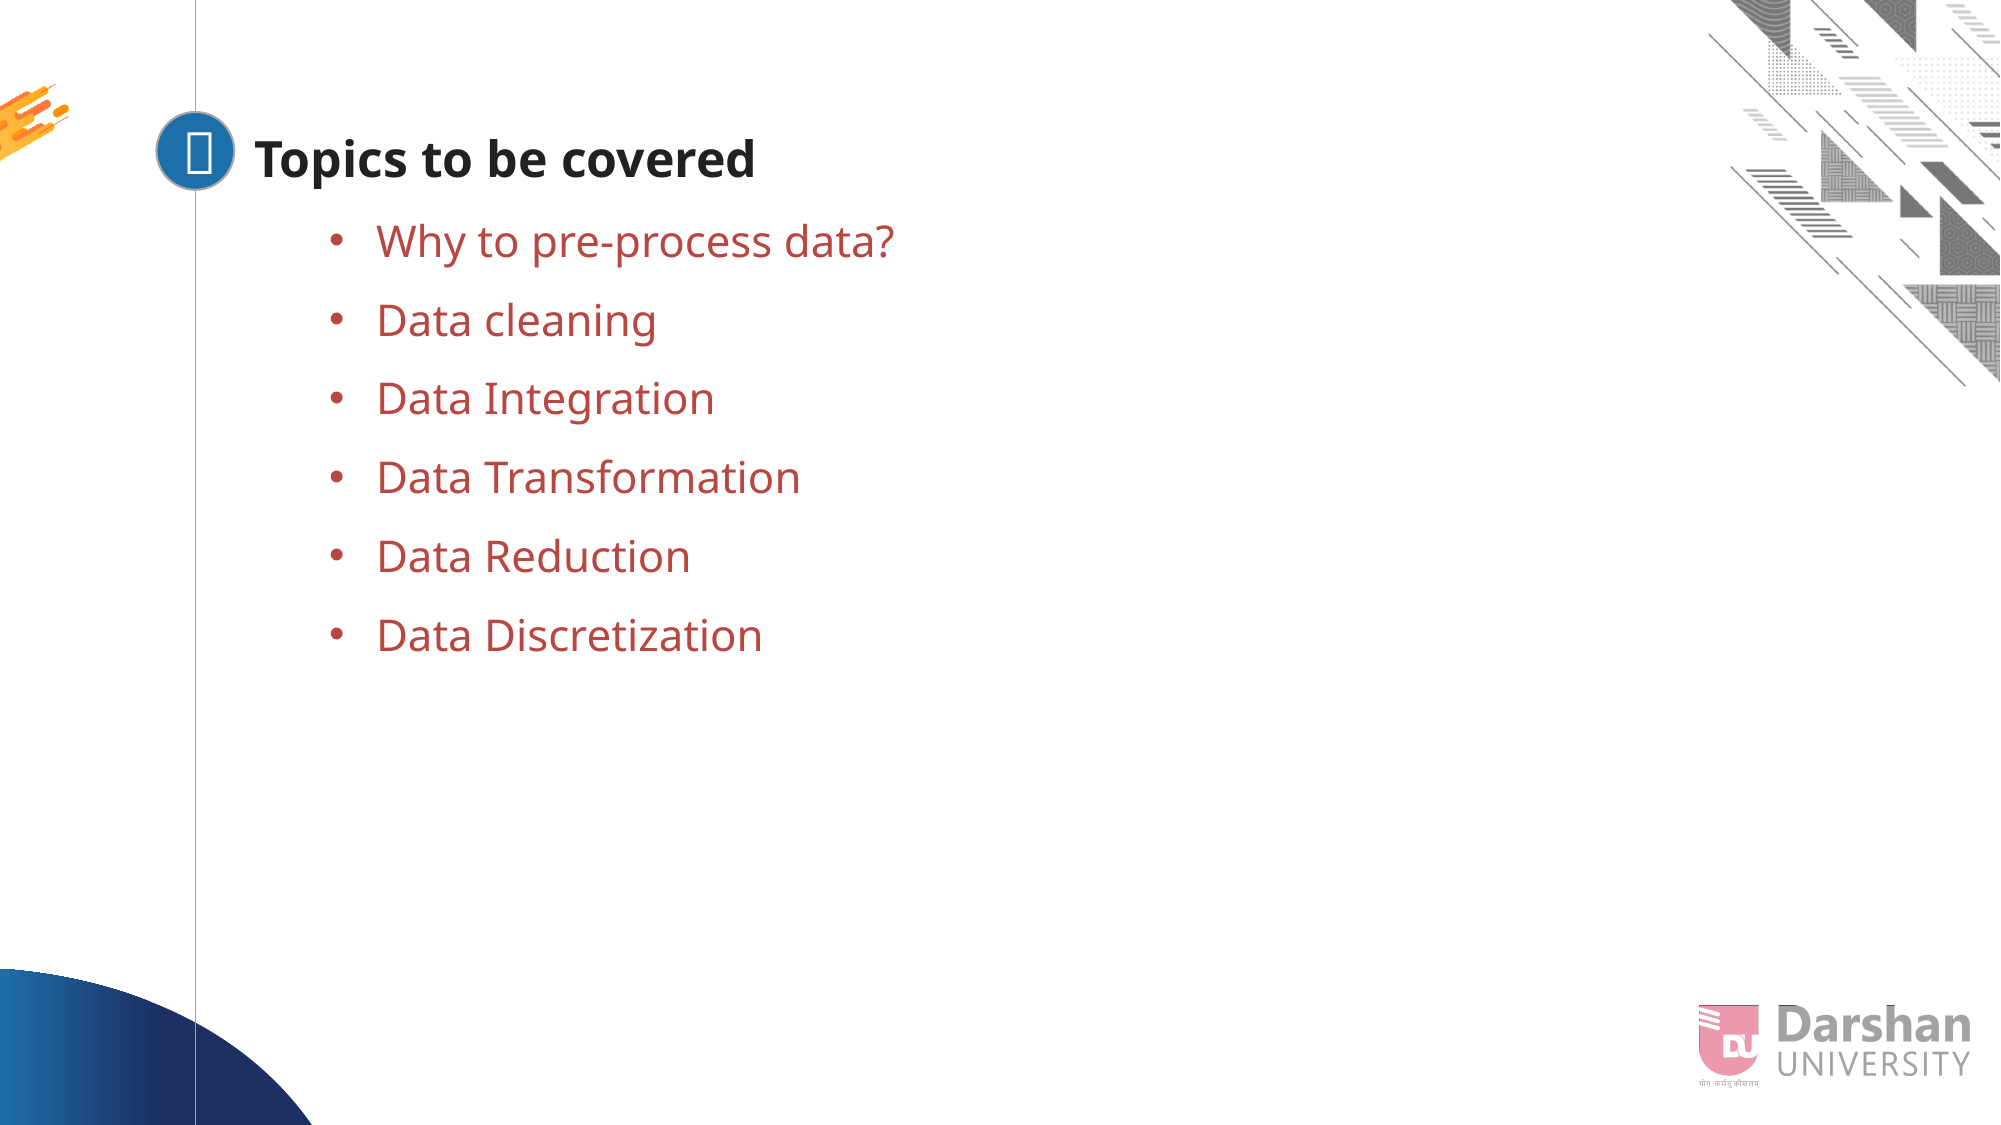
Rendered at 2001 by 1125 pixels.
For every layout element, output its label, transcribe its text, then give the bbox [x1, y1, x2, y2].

picture [0, 65, 90, 193]
text_box Topics to be covered Why to pre-process data? Data cleaning Data Integration Data Transformation Data Reduction Data Discretization [239, 120, 1685, 668]
text_box  [155, 110, 236, 191]
